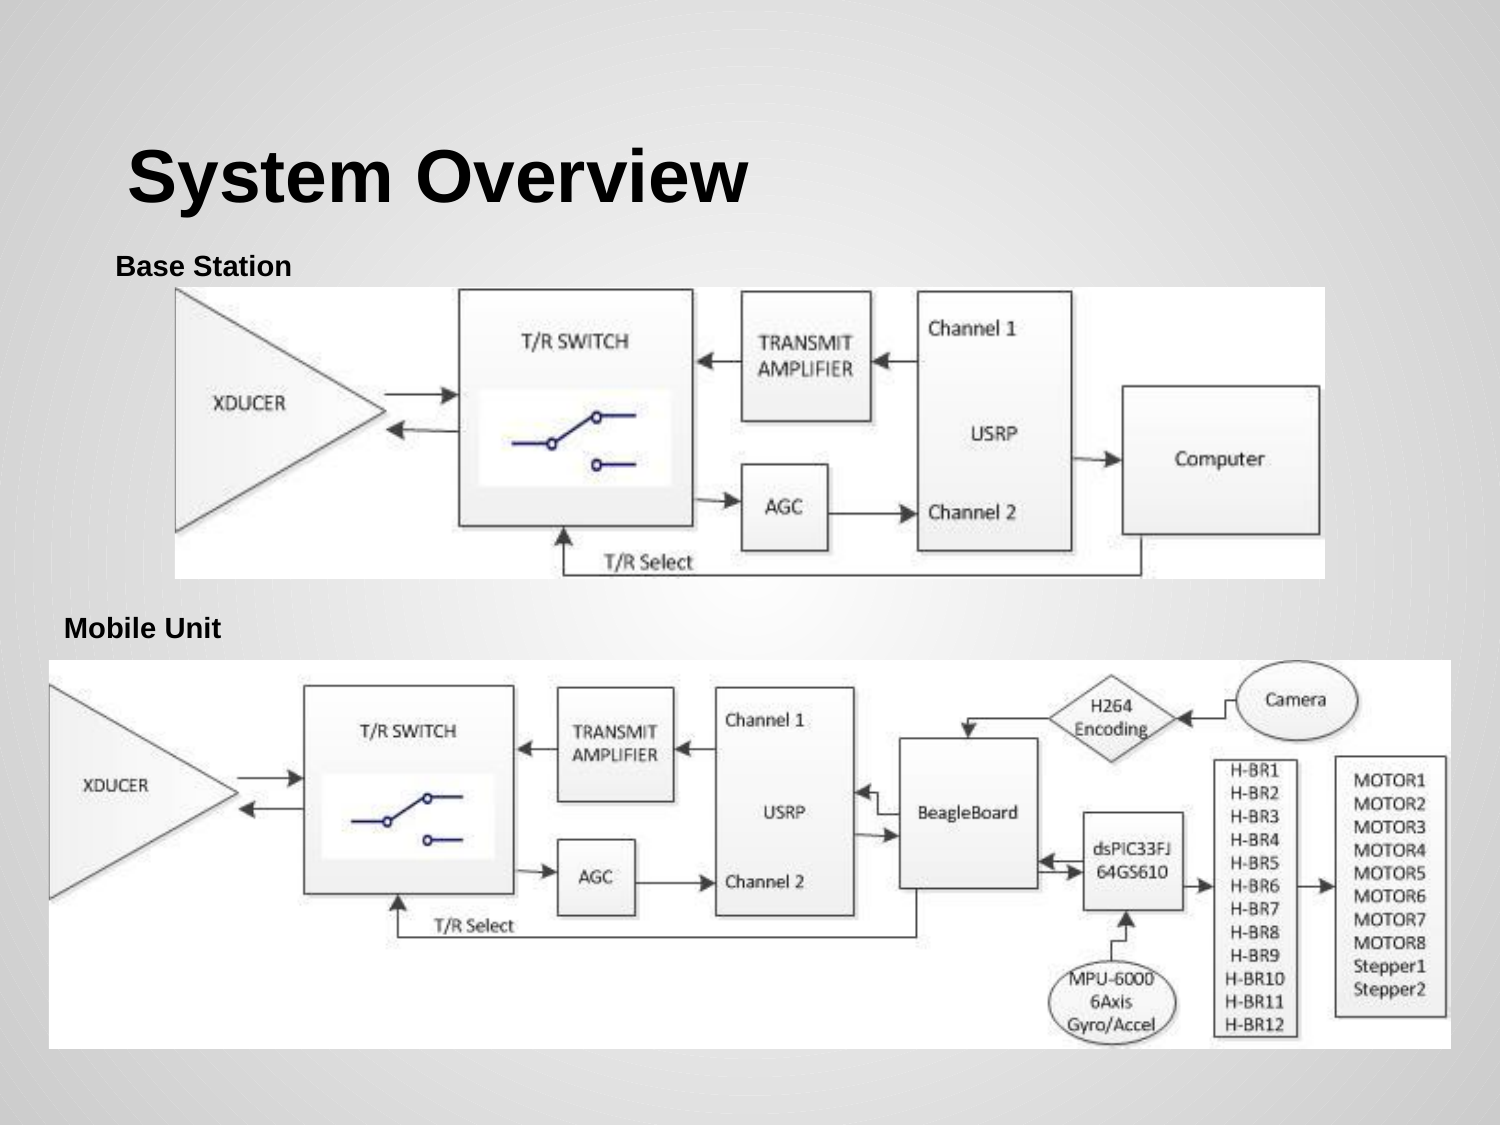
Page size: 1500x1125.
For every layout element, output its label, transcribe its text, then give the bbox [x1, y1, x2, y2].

text_box [174, 287, 1325, 579]
text_box [48, 660, 1451, 1049]
title System Overview [75, 45, 1425, 233]
text_box Base Station [100, 232, 598, 269]
text_box Mobile Unit [48, 594, 342, 681]
